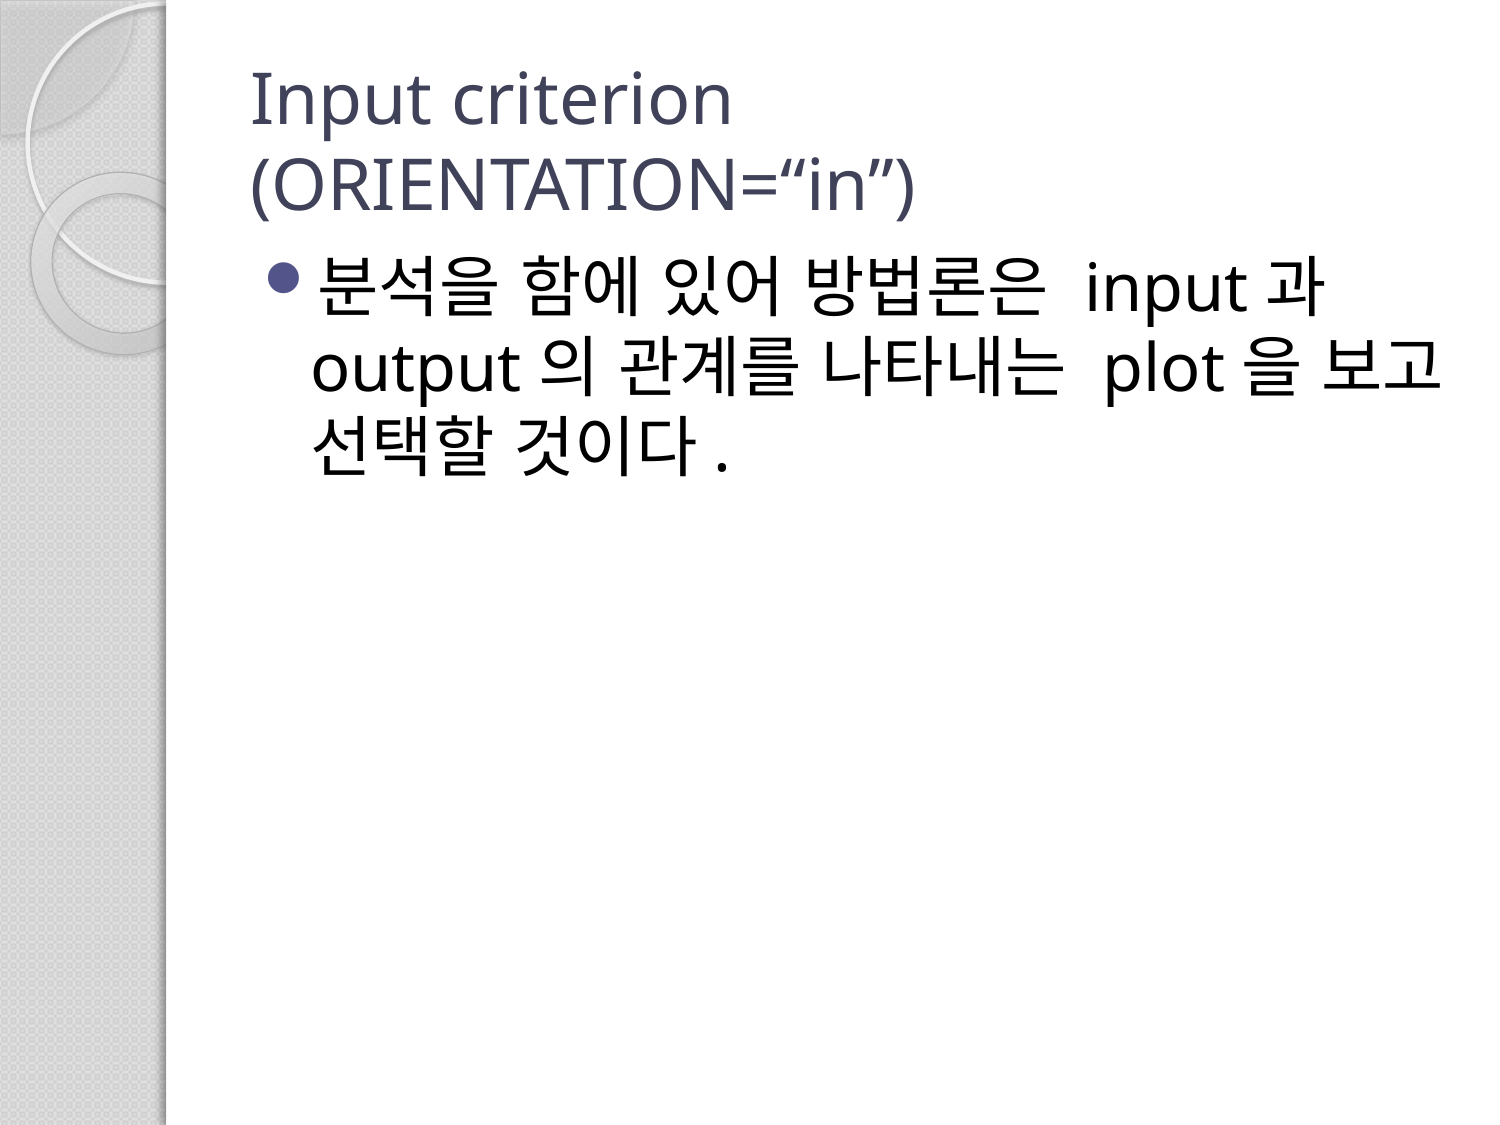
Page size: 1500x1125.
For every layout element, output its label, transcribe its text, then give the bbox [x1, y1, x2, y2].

title Input criterion (ORIENTATION=“in”) [235, 45, 1466, 233]
list 분석을 함에 있어 방법론은 input과 output의 관계를 나타내는 plot을 보고 선택할 것이다. [235, 237, 1466, 1025]
